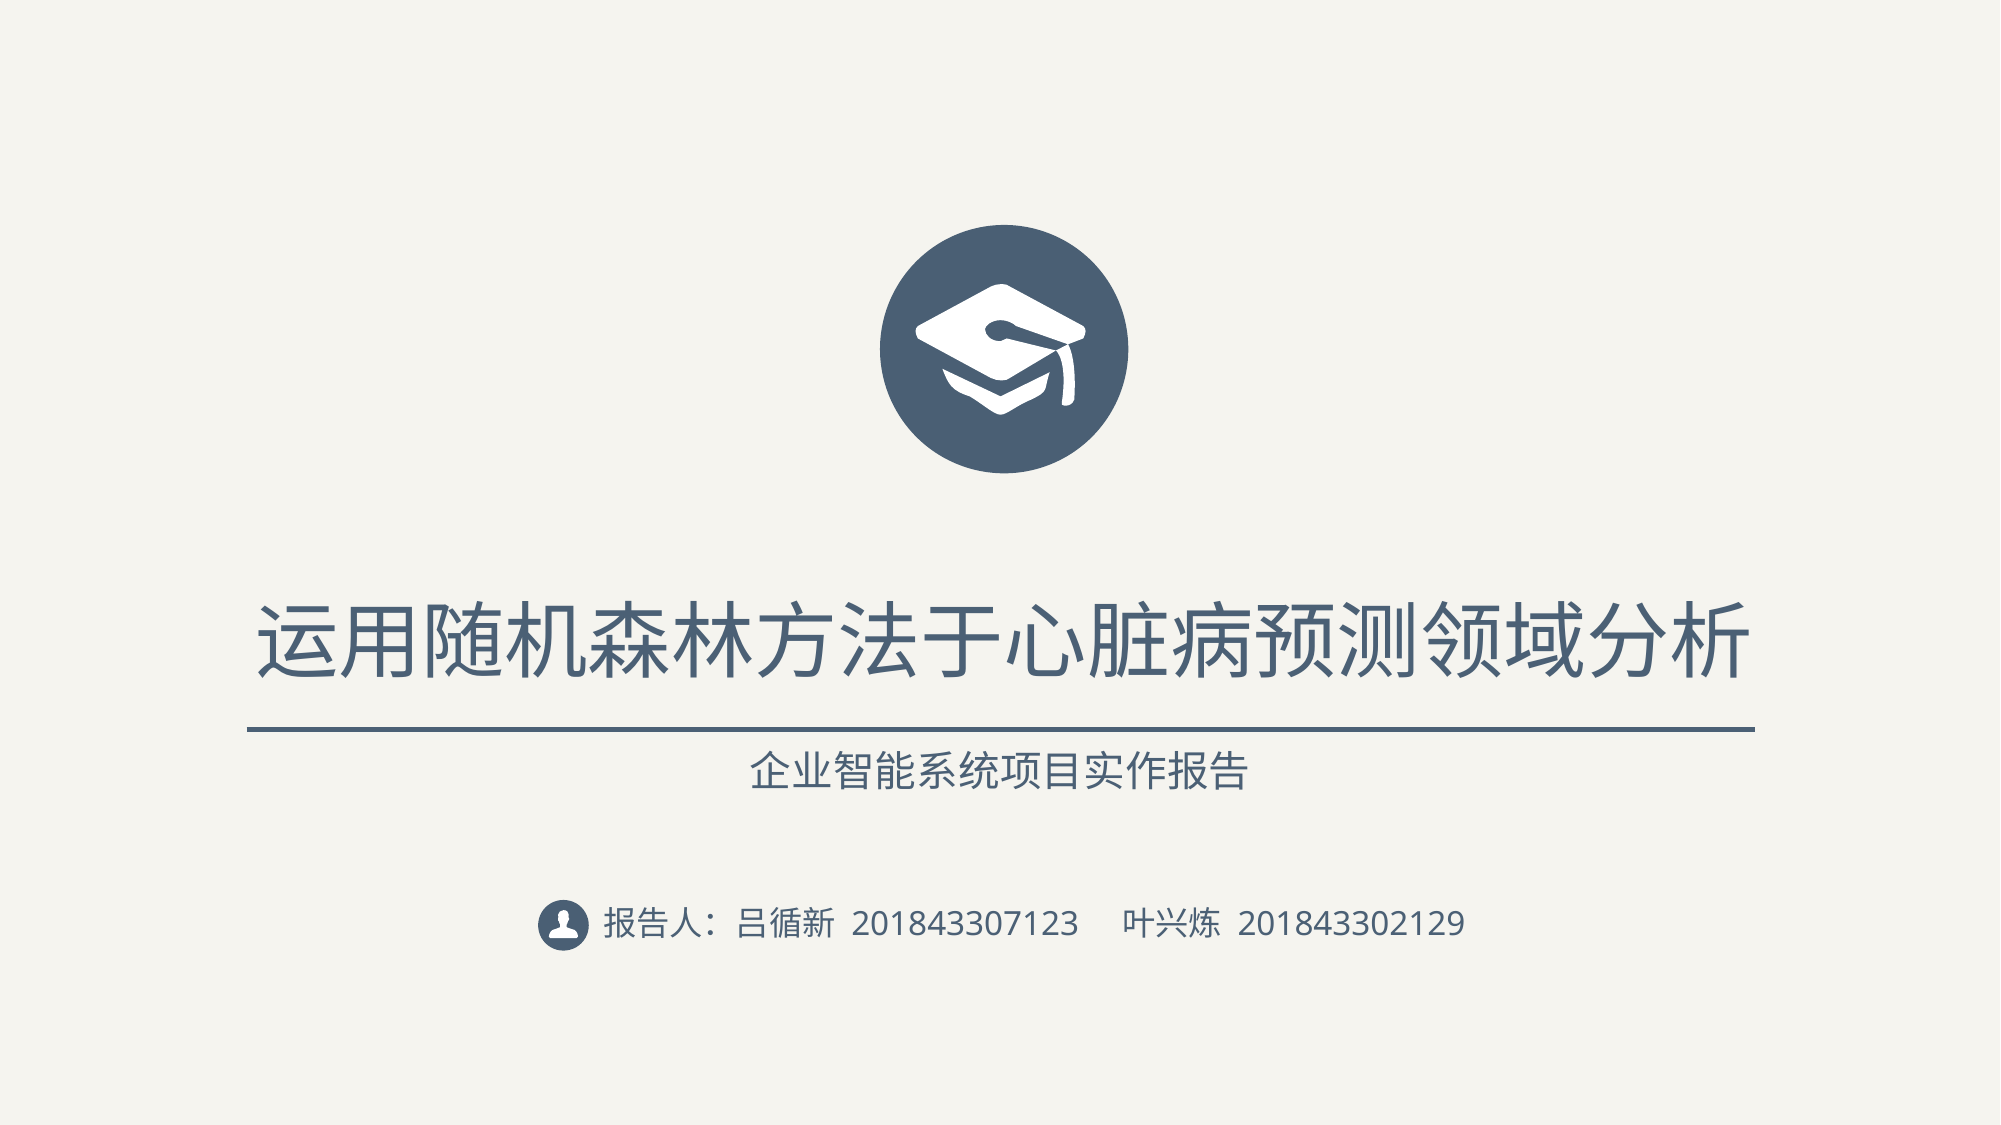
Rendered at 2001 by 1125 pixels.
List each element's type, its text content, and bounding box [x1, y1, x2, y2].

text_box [538, 899, 589, 951]
text_box 报告人：吕循新 201843307123 叶兴炼 201843302129 [588, 894, 1481, 990]
text_box 企业智能系统项目实作报告 [734, 736, 1266, 852]
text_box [879, 224, 1129, 474]
text_box 运用随机森林方法于心脏病预测领域分析 [239, 581, 1769, 697]
